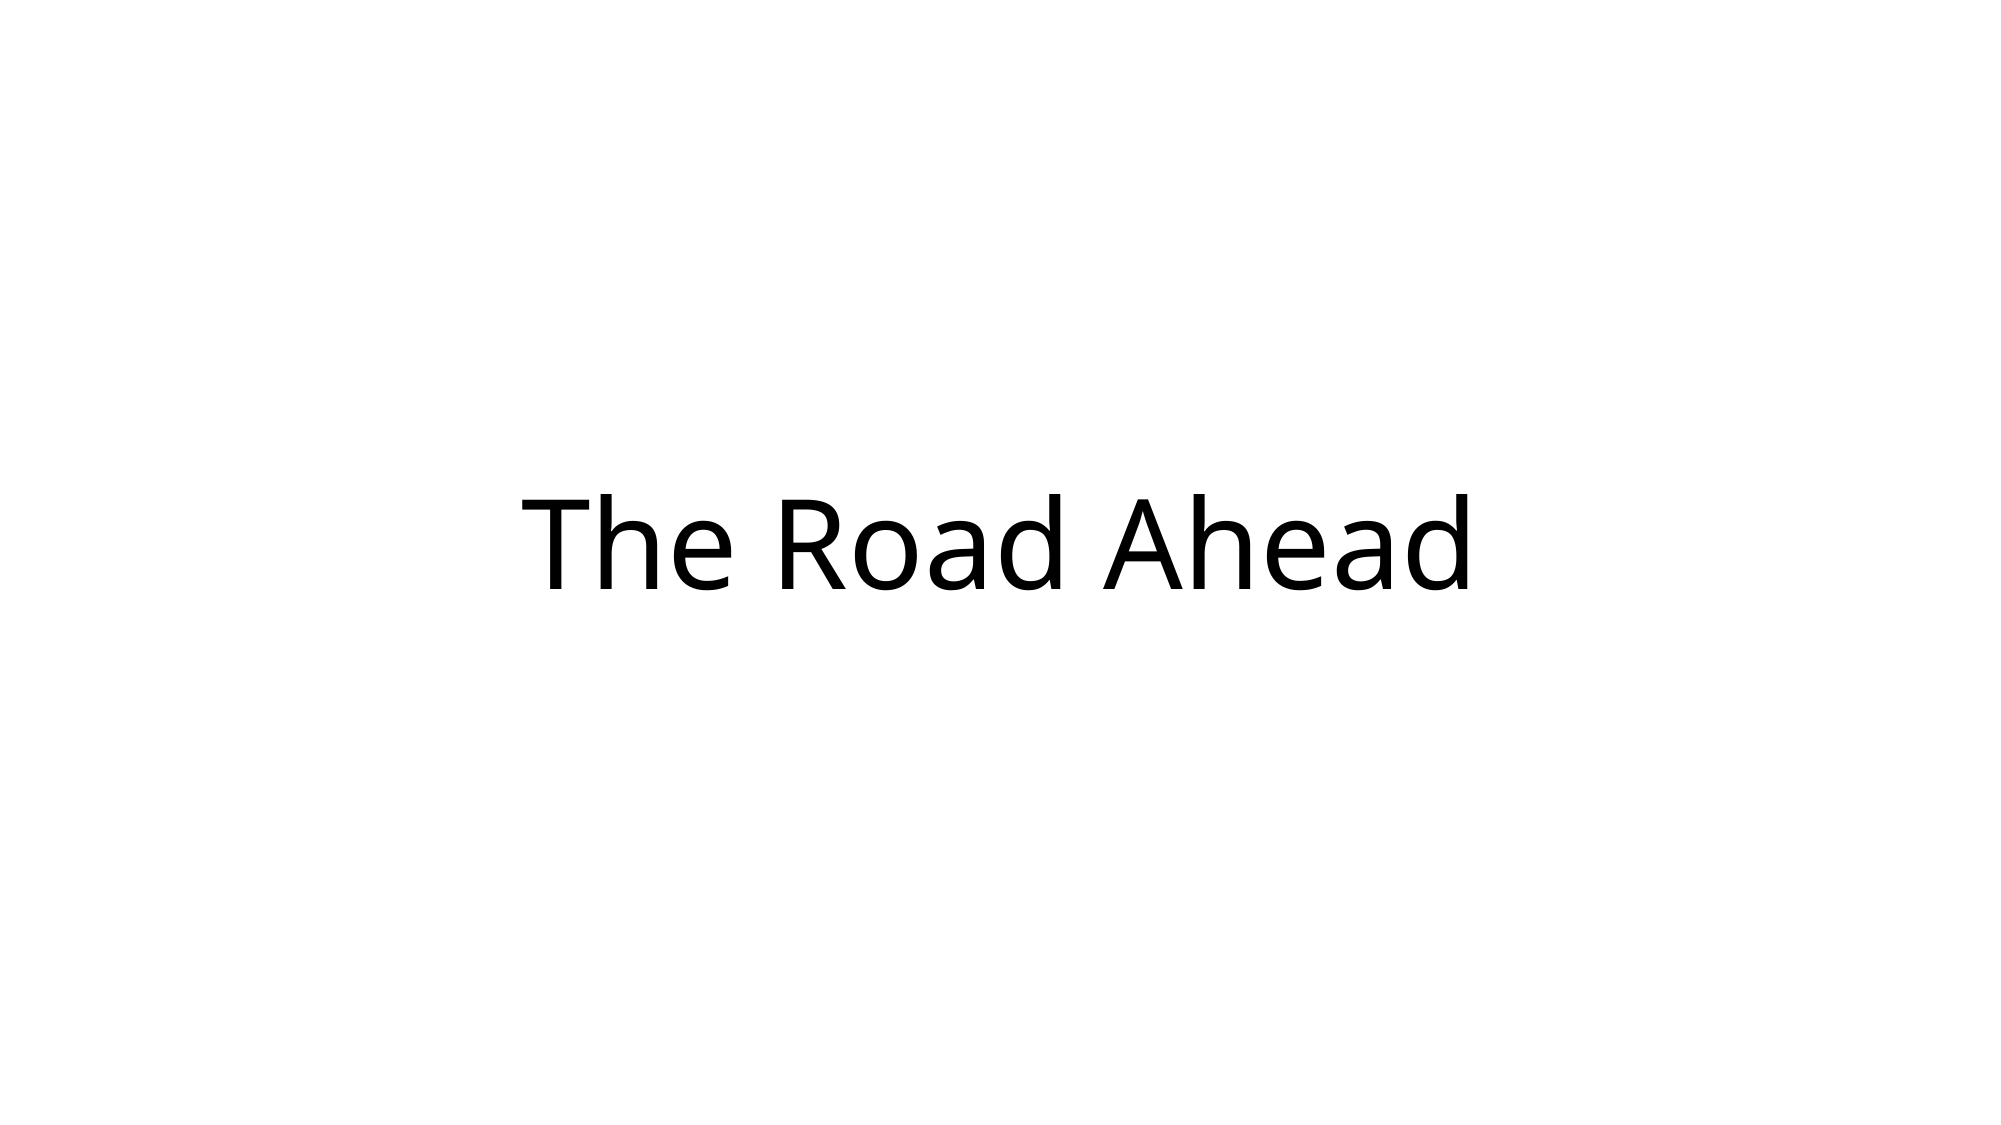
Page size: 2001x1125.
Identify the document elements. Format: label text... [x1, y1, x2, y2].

title The Road Ahead [249, 457, 1750, 624]
